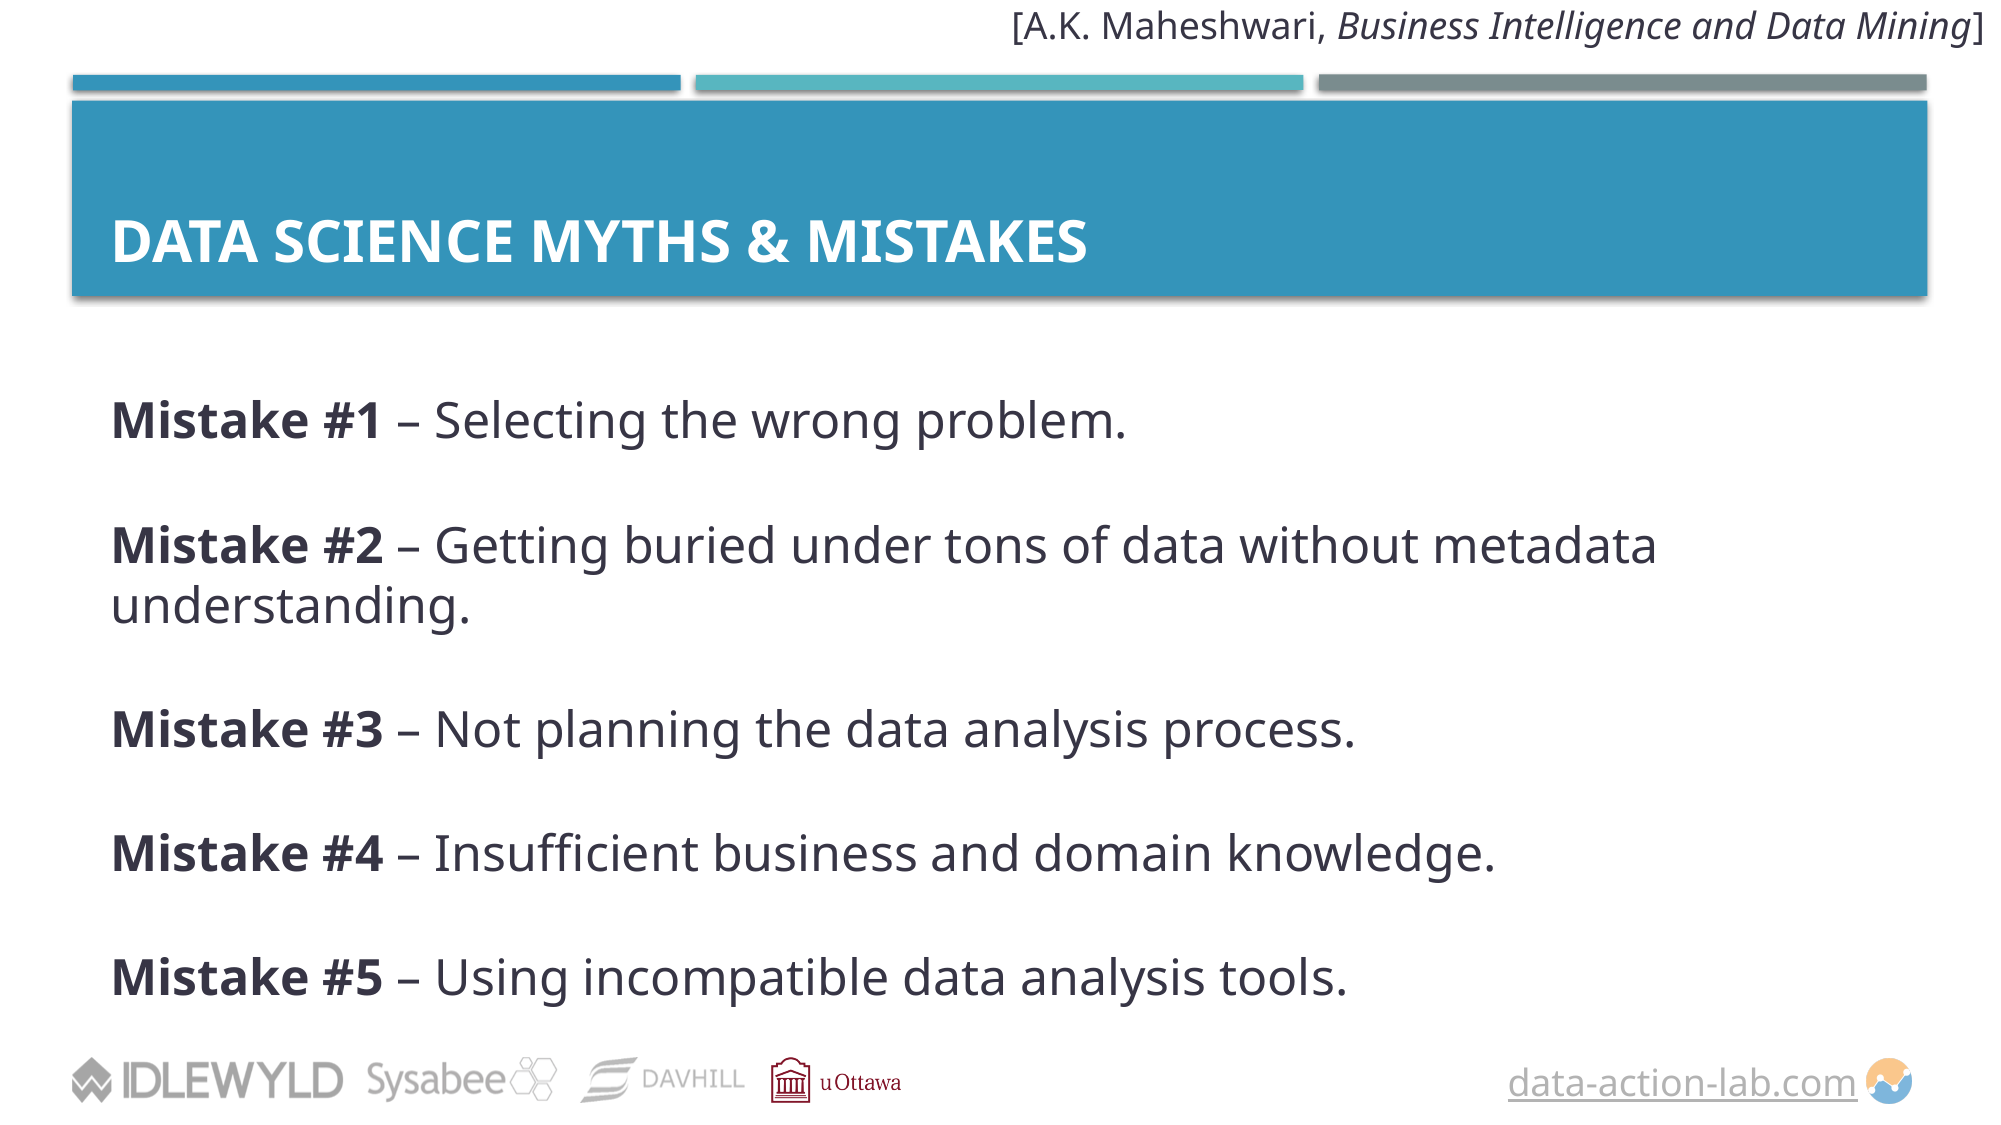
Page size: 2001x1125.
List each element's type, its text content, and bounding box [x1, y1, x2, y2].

title Data Science Myths & Mistakes [95, 115, 1905, 282]
text_box [A.K. Maheshwari, Business Intelligence and Data Mining] [480, 0, 2000, 43]
picture [72, 1057, 745, 1103]
picture [771, 1057, 901, 1103]
list Mistake #1 – Selecting the wrong problem. Mistake #2 – Getting buried under tons of data without metadata understanding. Mistake #3 – Not planning the data analysis process. Mistake #4 – Insufficient business and domain knowledge. Mistake #5 – Using incompatible data analysis tools. [95, 357, 1905, 1037]
